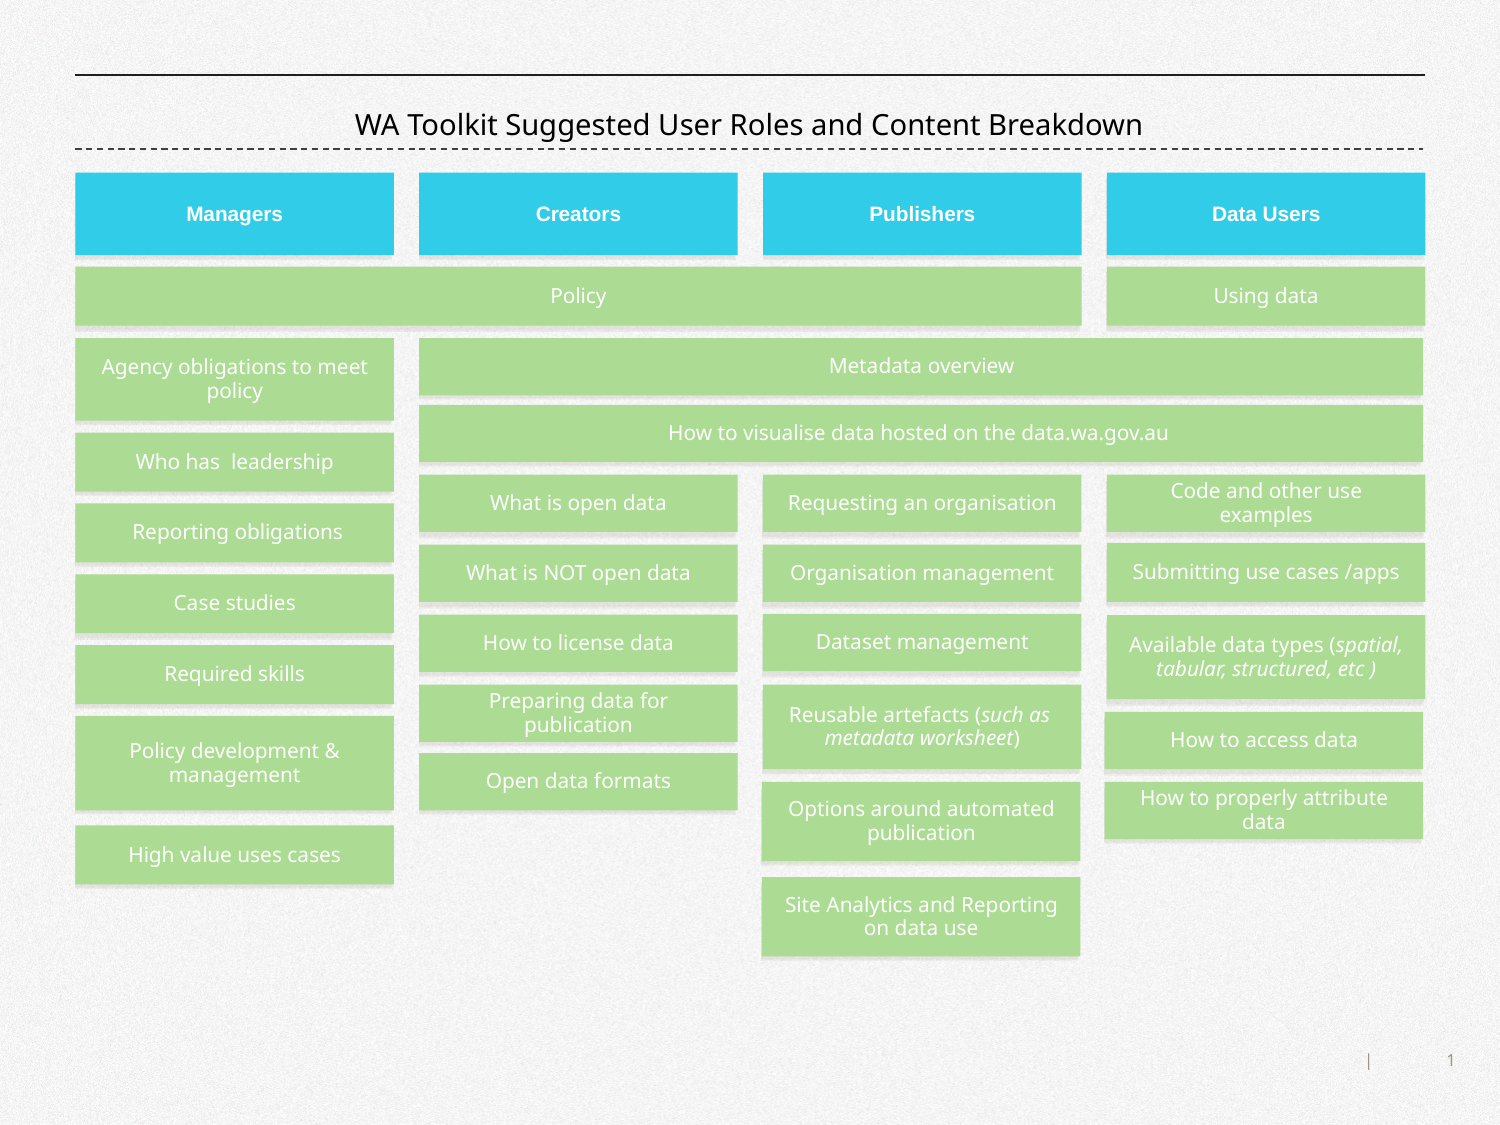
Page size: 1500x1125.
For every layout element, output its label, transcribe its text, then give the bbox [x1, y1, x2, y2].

text_box How to visualise data hosted on the data.wa.gov.au [417, 403, 1425, 464]
text_box What is NOT open data [417, 543, 740, 604]
text_box Case studies [73, 572, 396, 635]
text_box Code and other use examples [1105, 473, 1427, 534]
text_box What is open data [417, 473, 740, 534]
text_box High value uses cases [73, 823, 396, 887]
text_box How to license data [417, 613, 740, 674]
text_box Organisation management [761, 543, 1084, 604]
text_box Creators [417, 171, 740, 257]
text_box Metadata overview [417, 336, 1425, 397]
text_box Managers [73, 171, 396, 257]
text_box WA Toolkit Suggested User Roles and Content Breakdown [75, 98, 1424, 148]
text_box Data Users [1105, 171, 1427, 257]
picture [0, 0, 1500, 1125]
text_box Policy development & management [73, 714, 396, 813]
text_box Preparing data for publication [417, 683, 740, 744]
text_box Dataset management [761, 612, 1084, 673]
text_box Using data [1105, 265, 1427, 328]
text_box How to access data [1103, 710, 1425, 771]
text_box Open data formats [417, 751, 740, 813]
text_box Site Analytics and Reporting on data use [760, 875, 1083, 958]
text_box Required skills [73, 643, 396, 706]
text_box Reusable artefacts (such as metadata worksheet) [761, 683, 1084, 771]
text_box Who has leadership [73, 430, 396, 494]
text_box Requesting an organisation [761, 473, 1084, 534]
text_box Submitting use cases /apps [1105, 541, 1427, 604]
text_box Options around automated publication [760, 780, 1083, 863]
text_box Available data types (spatial, tabular, structured, etc ) [1105, 613, 1427, 701]
text_box Publishers [761, 171, 1084, 257]
text_box Reporting obligations [73, 501, 396, 564]
text_box Policy [73, 265, 1084, 328]
text_box How to properly attribute data [1103, 780, 1425, 841]
text_box Agency obligations to meet policy [73, 336, 396, 423]
